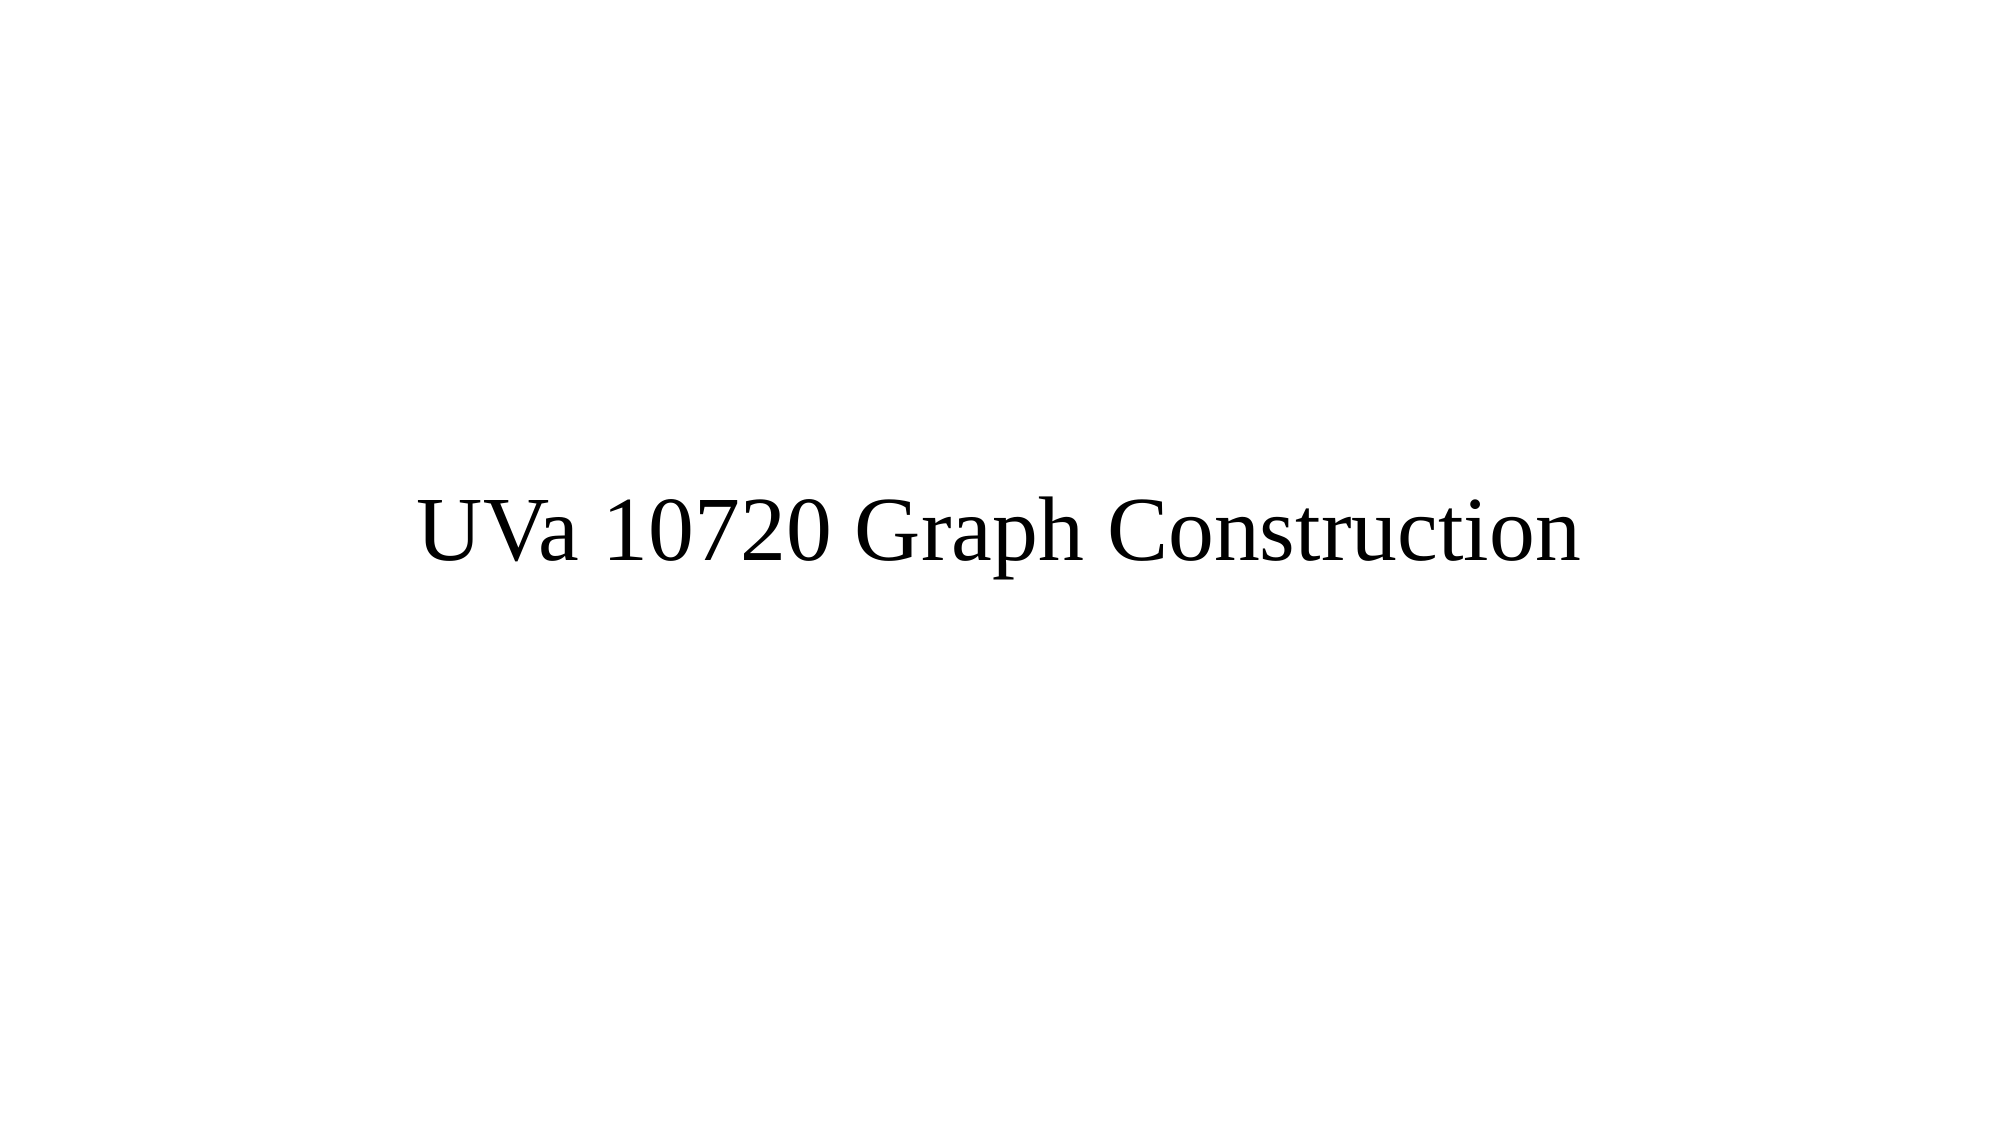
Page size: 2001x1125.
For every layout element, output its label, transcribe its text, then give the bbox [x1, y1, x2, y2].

title UVa 10720 Graph Construction [178, 196, 1821, 589]
